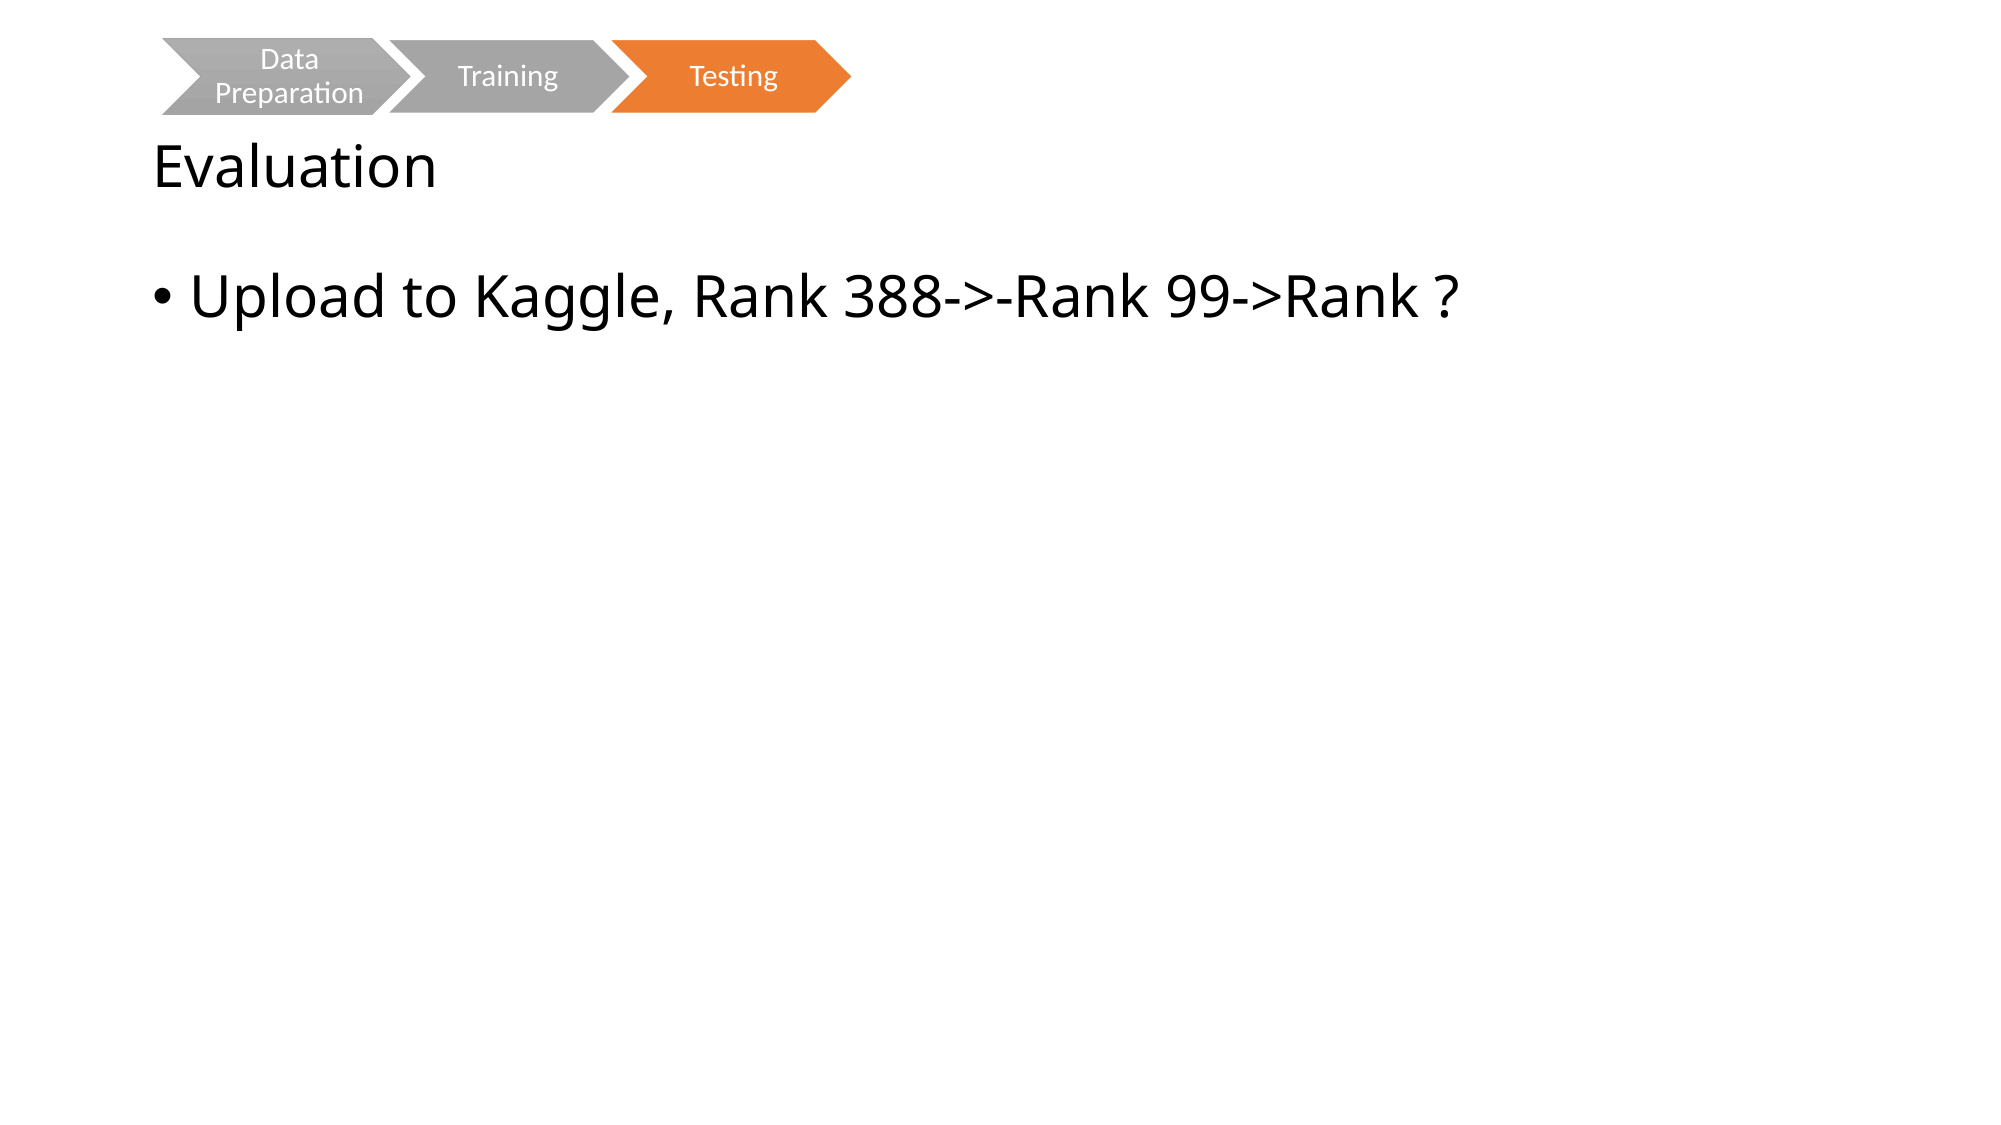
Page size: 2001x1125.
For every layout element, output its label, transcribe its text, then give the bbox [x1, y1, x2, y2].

title Evaluation [137, 59, 1863, 259]
list Upload to Kaggle, Rank 388->-Rank 99->Rank ? [137, 259, 1863, 974]
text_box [163, 38, 855, 115]
